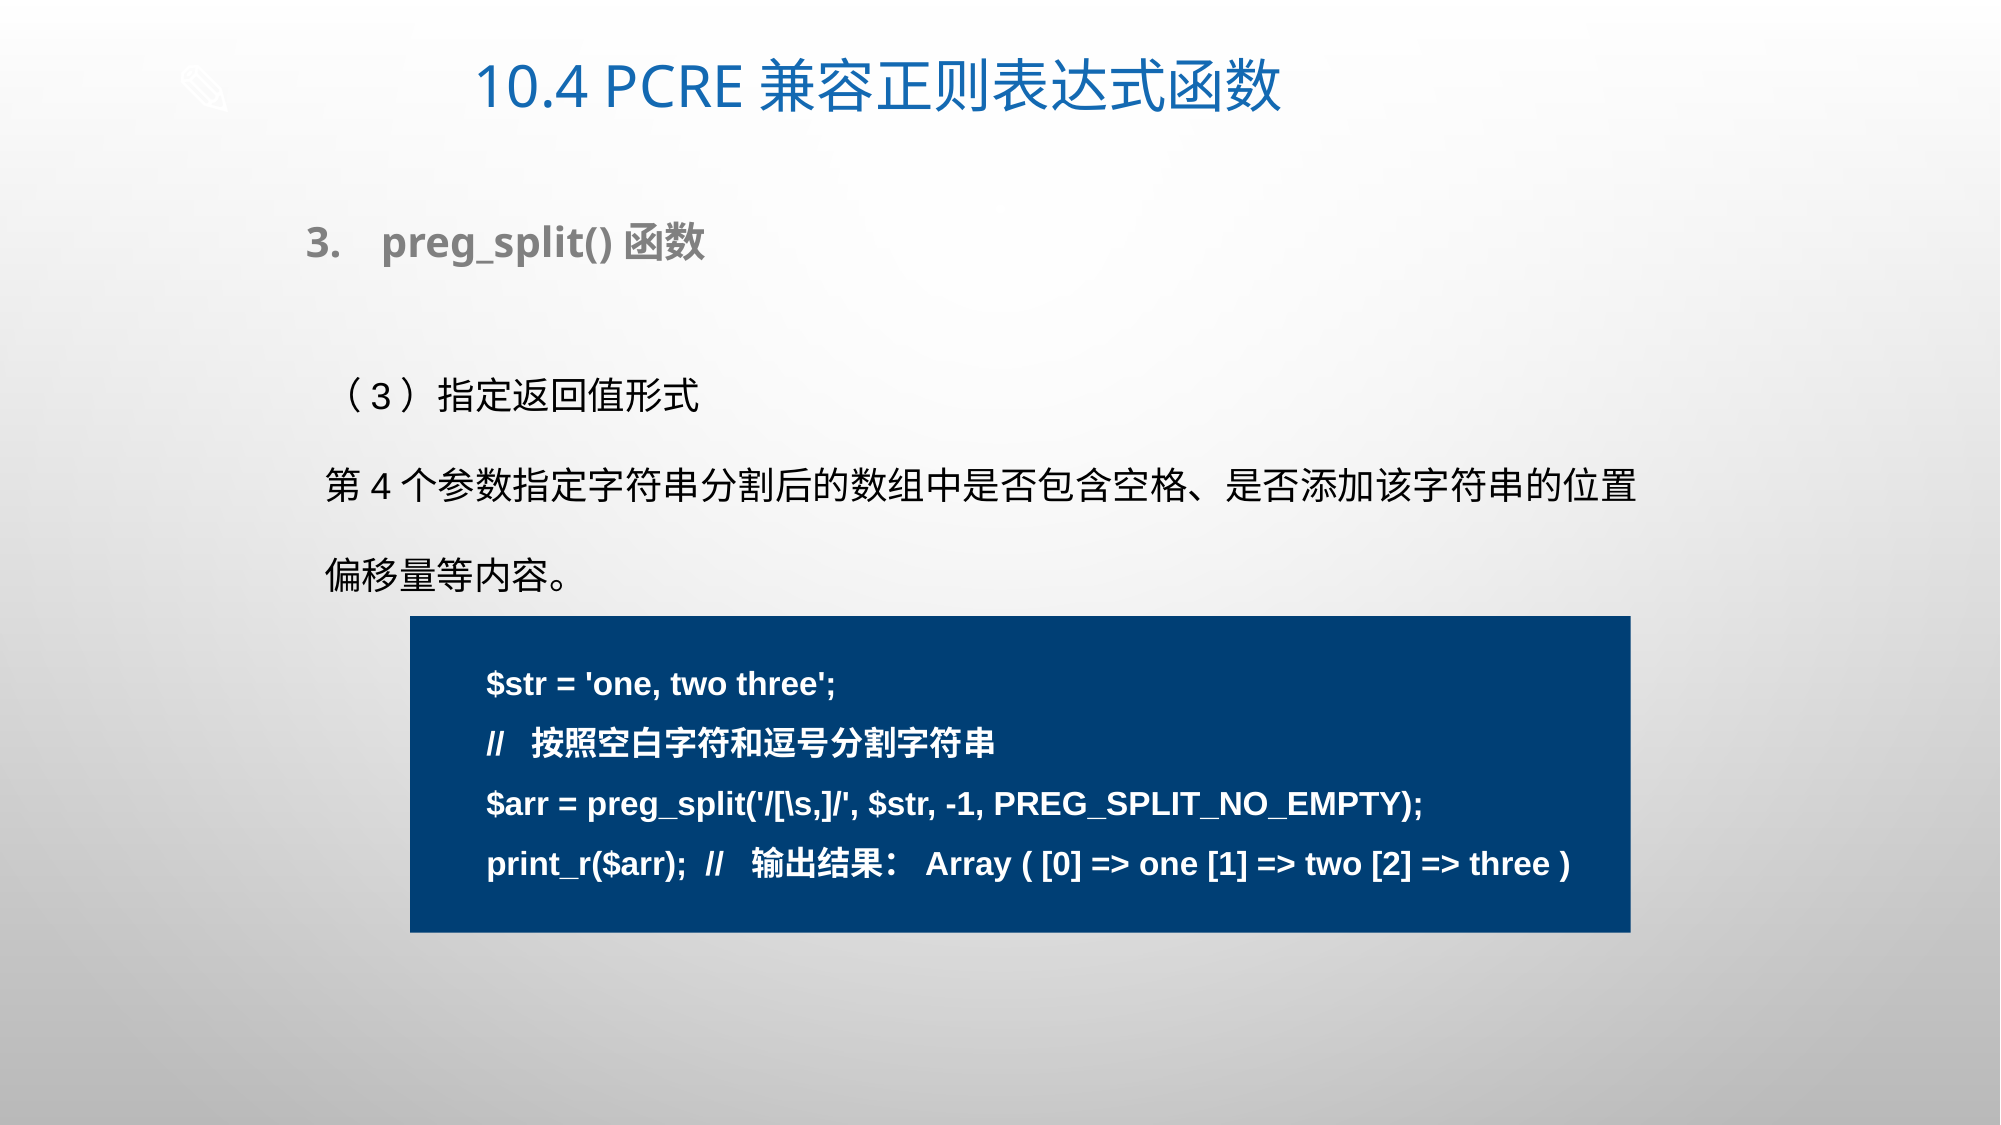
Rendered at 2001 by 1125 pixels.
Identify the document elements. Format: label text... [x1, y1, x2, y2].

text_box （3）指定返回值形式 第4个参数指定字符串分割后的数组中是否包含空格、是否添加该字符串的位置偏移量等内容。 [309, 319, 1688, 605]
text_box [409, 615, 1631, 933]
picture [0, 0, 2000, 1125]
text_box preg_split()函数 [291, 208, 1674, 274]
title 10.4 PCRE兼容正则表达式函数 [362, 25, 1394, 153]
